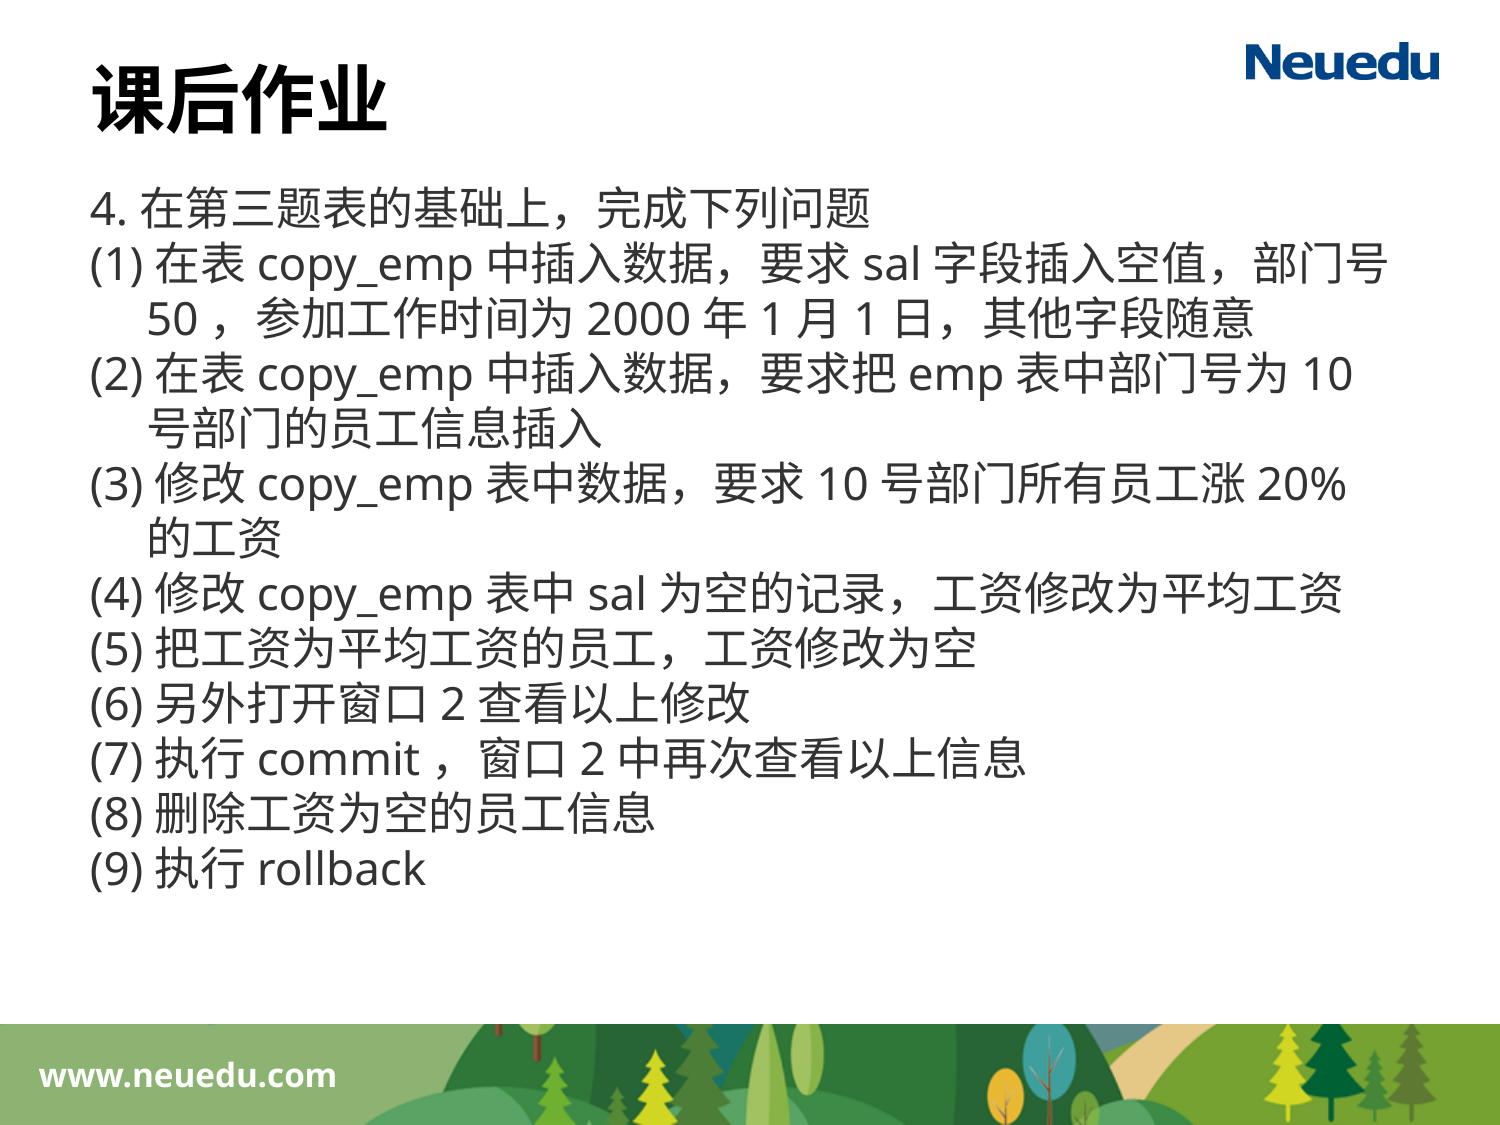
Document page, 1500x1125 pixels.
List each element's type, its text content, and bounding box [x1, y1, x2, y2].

list 4.在第三题表的基础上，完成下列问题 (1)在表copy_emp中插入数据，要求sal字段插入空值，部门号50，参加工作时间为2000年1月1日，其他字段随意 (2)在表copy_emp中插入数据，要求把emp表中部门号为10号部门的员工信息插入 (3)修改copy_emp表中数据，要求10号部门所有员工涨20%的工资 (4)修改copy_emp表中sal为空的记录，工资修改为平均工资 (5)把工资为平均工资的员工，工资修改为空 (6)另外打开窗口2查看以上修改 (7)执行commit，窗口2中再次查看以上信息 (8)删除工资为空的员工信息 (9)执行rollback [75, 172, 1412, 988]
picture [1246, 42, 1439, 80]
title 课后作业 [75, 45, 1425, 150]
picture [0, 1024, 1500, 1125]
